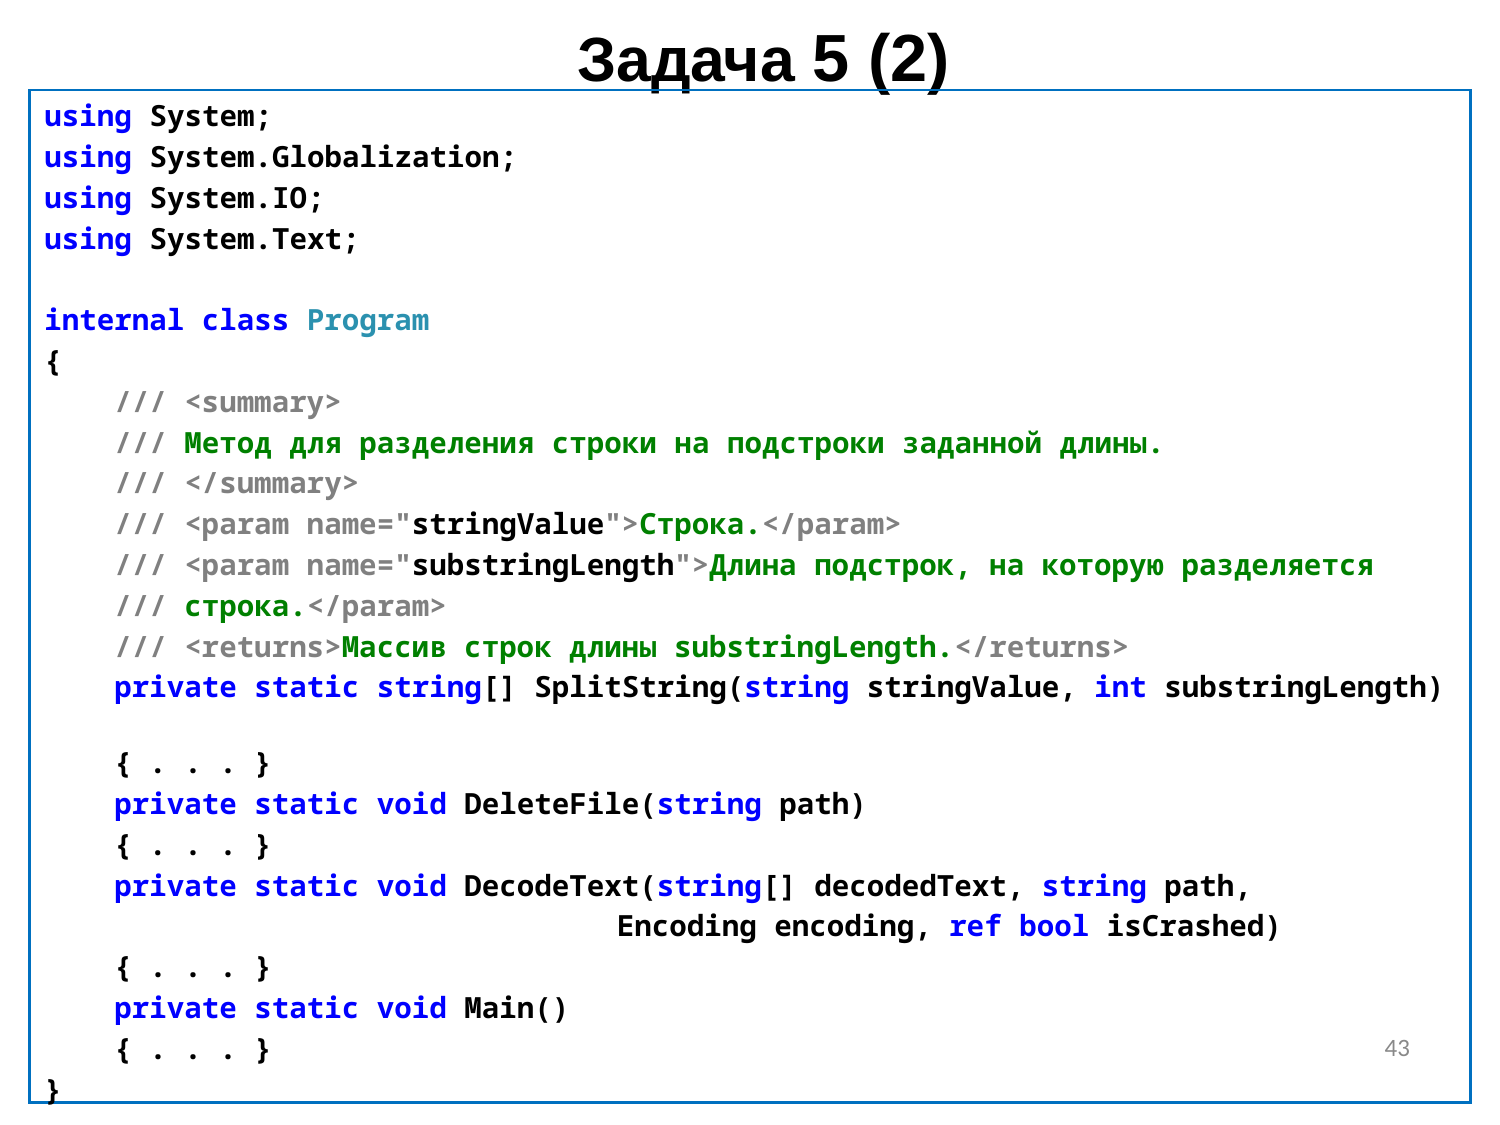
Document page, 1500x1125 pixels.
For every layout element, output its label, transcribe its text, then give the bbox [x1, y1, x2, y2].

list using System; using System.Globalization; using System.IO; using System.Text; internal class Program { /// <summary> /// Метод для разделения строки на подстроки заданной длины. /// </summary> /// <param name="stringValue">Строка.</param> /// <param name="substringLength">Длина подстрок, на которую разделяется /// строка.</param> /// <returns>Массив строк длины substringLength.</returns> private static string[] SplitString(string stringValue, int substringLength) { . . . } private static void DeleteFile(string path) { . . . } private static void DecodeText(string[] decodedText, string path, Encoding encoding, ref bool isCrashed) { . . . } private static void Main() { . . . } } [29, 90, 1471, 1103]
title Задача 5 (2) [88, 0, 1439, 90]
slide_number 43 [1074, 1024, 1426, 1103]
